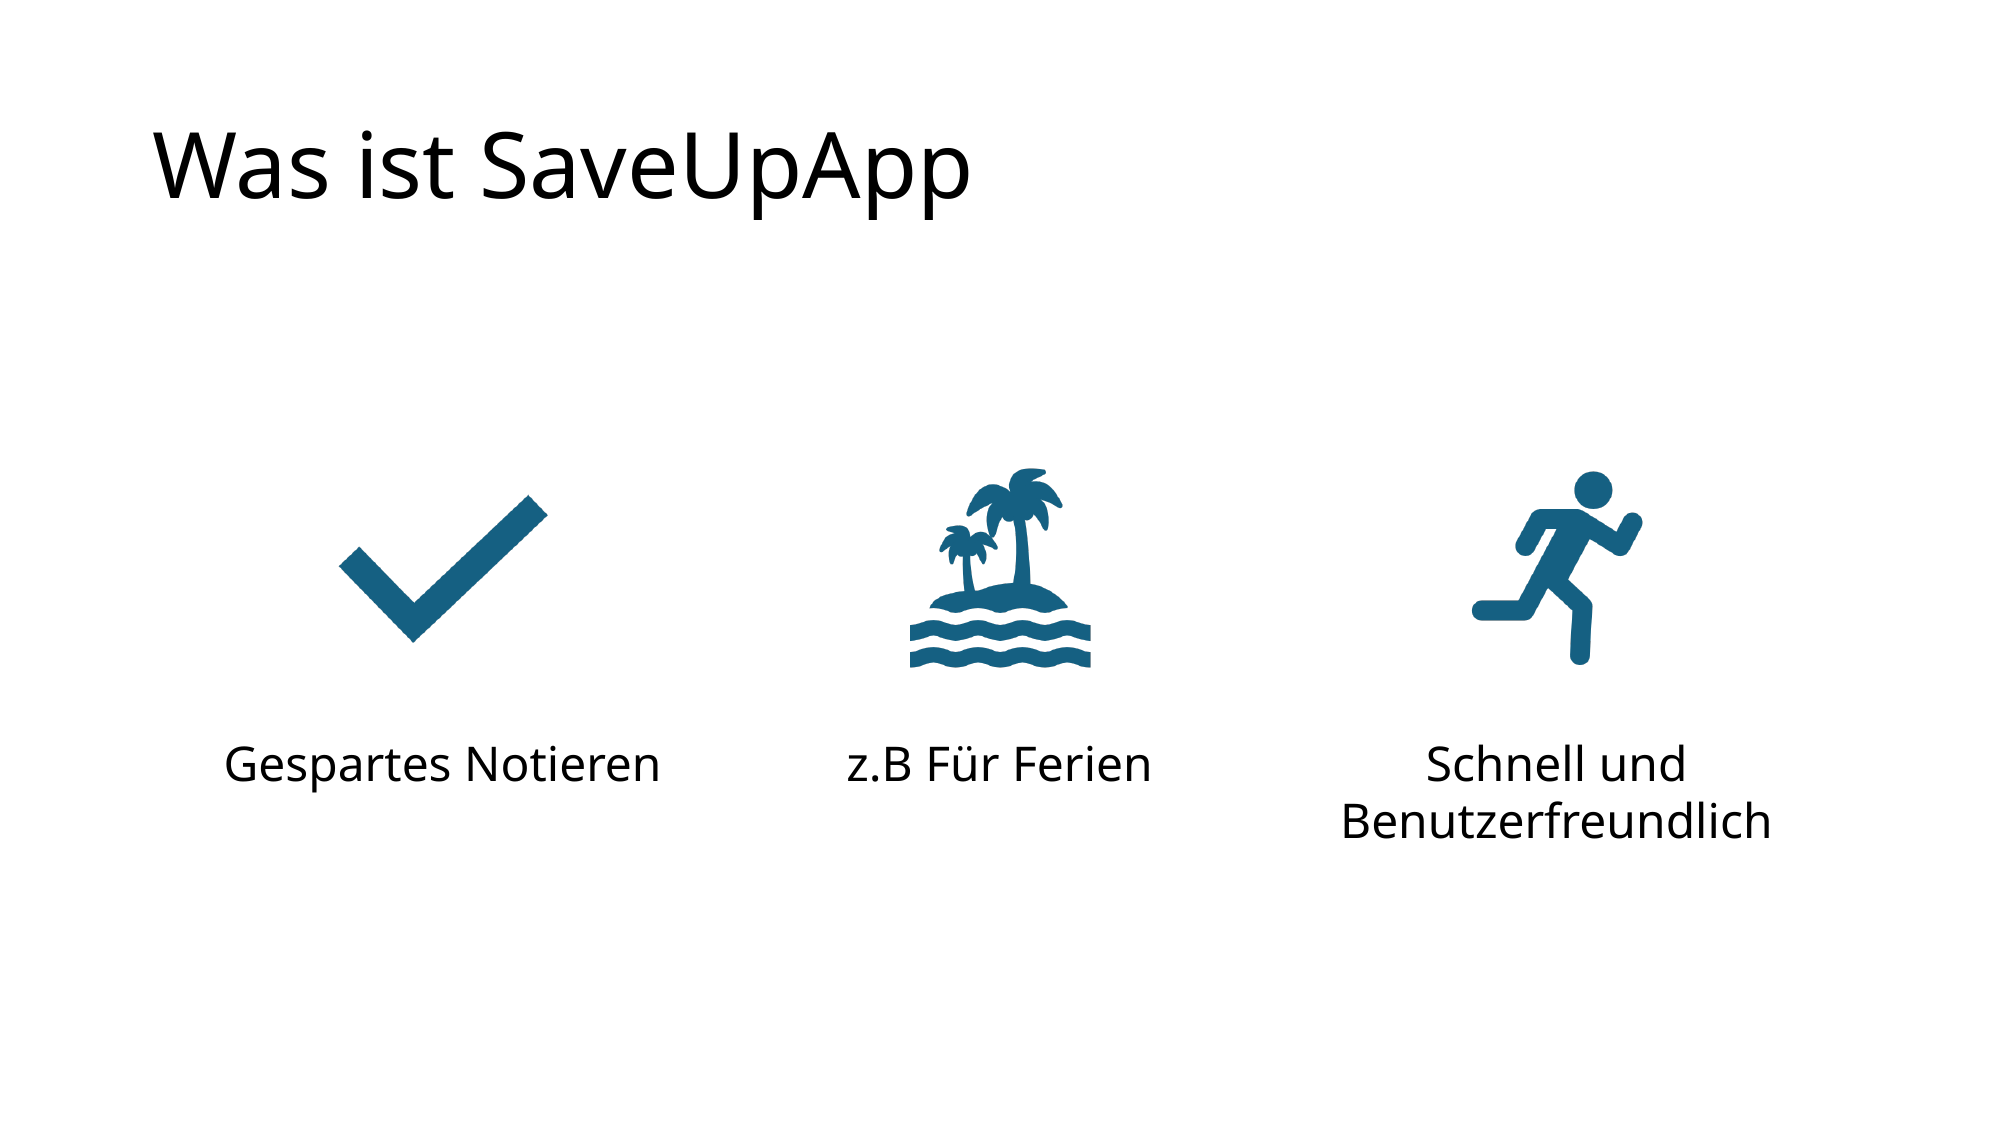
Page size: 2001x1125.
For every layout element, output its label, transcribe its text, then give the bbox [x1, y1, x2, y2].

title Was ist SaveUpApp [137, 59, 1863, 278]
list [136, 298, 1863, 1014]
